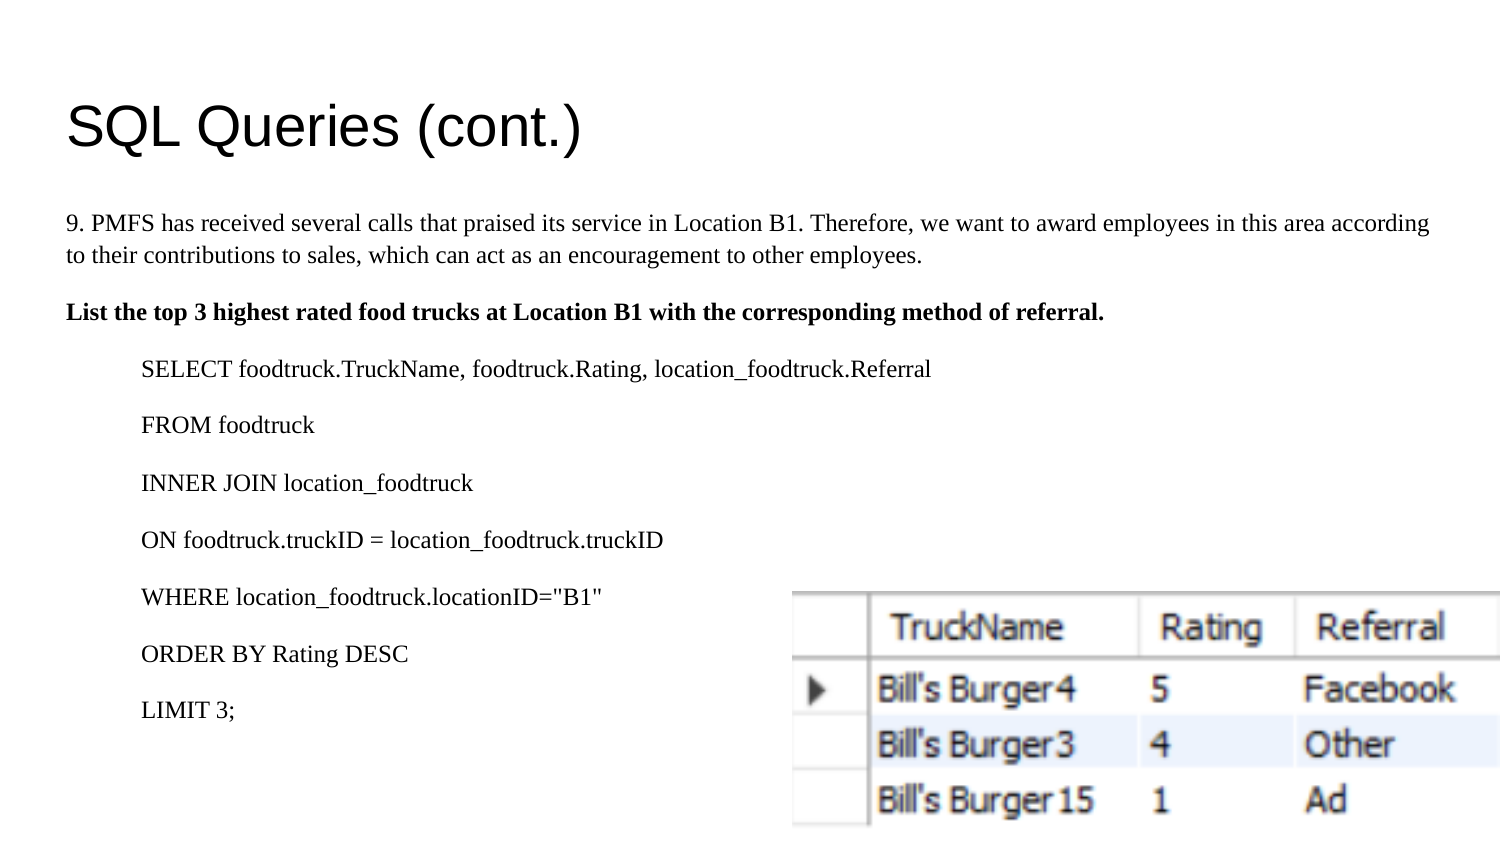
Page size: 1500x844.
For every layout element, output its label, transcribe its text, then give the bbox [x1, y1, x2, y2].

title SQL Queries (cont.) [51, 72, 1449, 167]
list 9. PMFS has received several calls that praised its service in Location B1. Therefore, we want to award employees in this area according to their contributions to sales, which can act as an encouragement to other employees. List the top 3 highest rated food trucks at Location B1 with the corresponding method of referral. SELECT foodtruck.TruckName, foodtruck.Rating, location_foodtruck.Referral FROM foodtruck INNER JOIN location_foodtruck ON foodtruck.truckID = location_foodtruck.truckID WHERE location_foodtruck.locationID="B1" ORDER BY Rating DESC LIMIT 3; [51, 189, 1449, 750]
picture [792, 591, 1500, 844]
